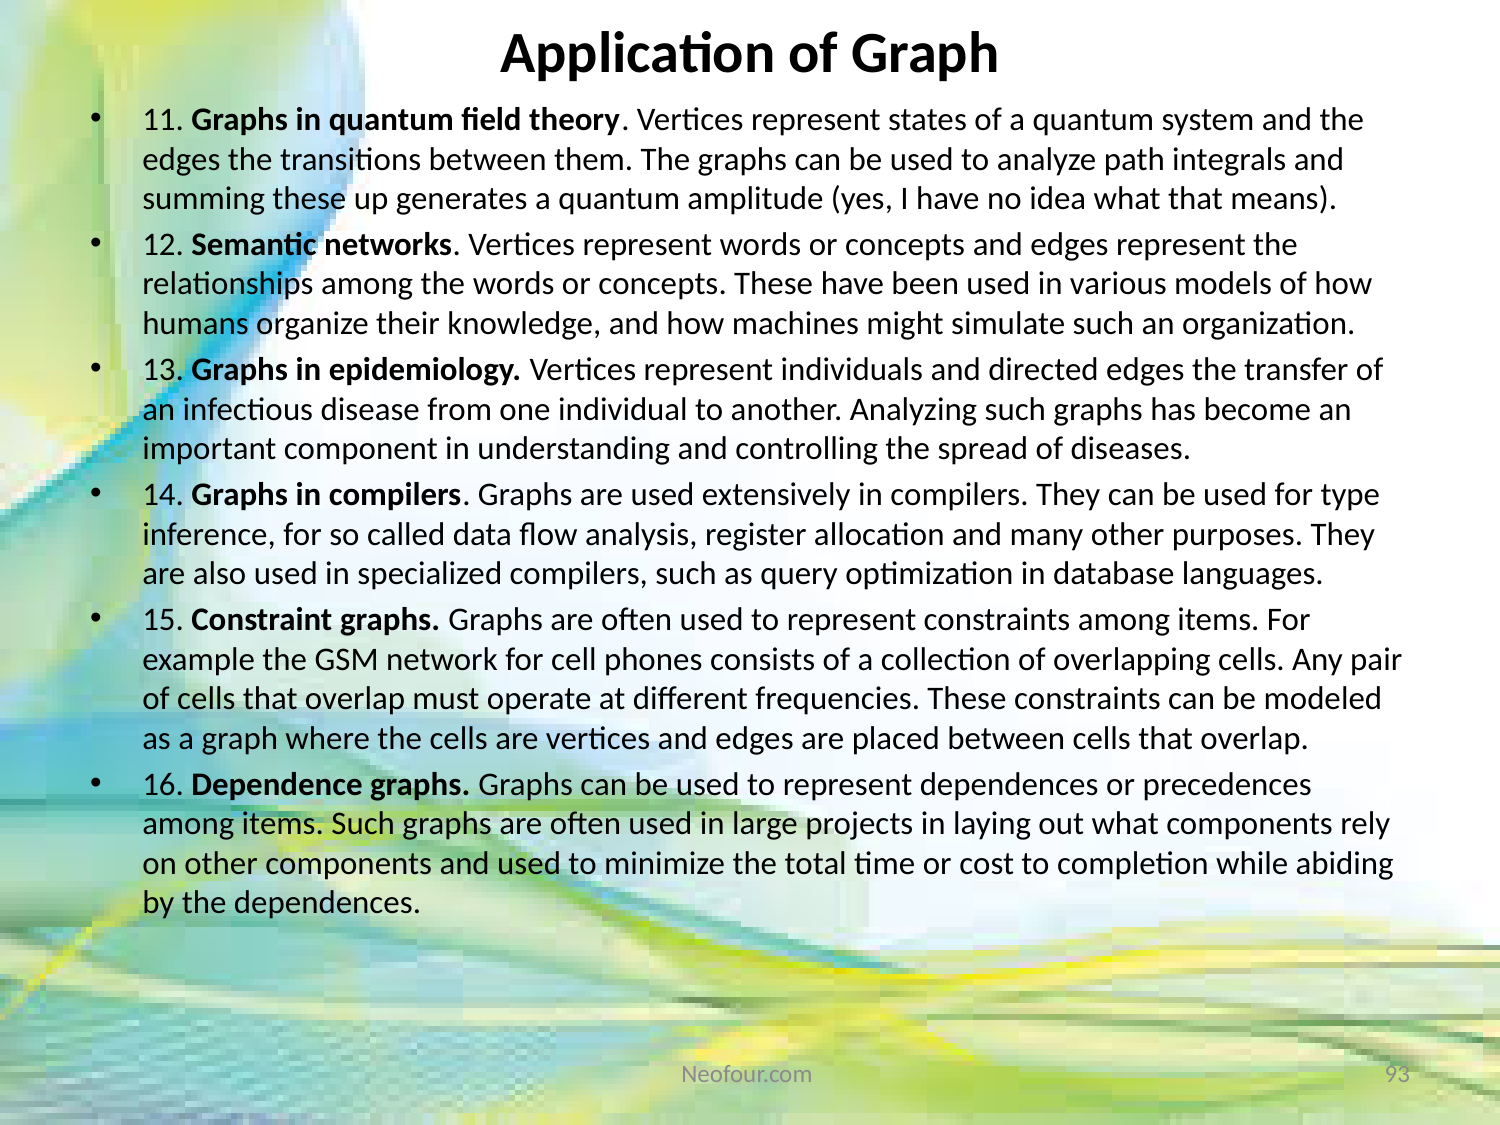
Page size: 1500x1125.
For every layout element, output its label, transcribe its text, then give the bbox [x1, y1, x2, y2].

footer Neofour.com [512, 1042, 988, 1103]
list 11. Graphs in quantum field theory. Vertices represent states of a quantum system and the edges the transitions between them. The graphs can be used to analyze path integrals and summing these up generates a quantum amplitude (yes, I have no idea what that means). 12. Semantic networks. Vertices represent words or concepts and edges represent the relationships among the words or concepts. These have been used in various models of how humans organize their knowledge, and how machines might simulate such an organization. 13. Graphs in epidemiology. Vertices represent individuals and directed edges the transfer of an infectious disease from one individual to another. Analyzing such graphs has become an important component in understanding and controlling the spread of diseases. 14. Graphs in compilers. Graphs are used extensively in compilers. They can be used for type inference, for so called data flow analysis, register allocation and many other purposes. They are also used in specialized compilers, such as query optimization in database languages. 15. Constraint graphs. Graphs are often used to represent constraints among items. For example the GSM network for cell phones consists of a collection of overlapping cells. Any pair of cells that overlap must operate at different frequencies. These constraints can be modeled as a graph where the cells are vertices and edges are placed between cells that overlap. 16. Dependence graphs. Graphs can be used to represent dependences or precedences among items. Such graphs are often used in large projects in laying out what components rely on other components and used to minimize the total time or cost to completion while abiding by the dependences. [75, 90, 1425, 1059]
picture [0, 0, 1500, 1125]
title Application of Graph [75, 19, 1425, 79]
slide_number 93 [1074, 1042, 1425, 1103]
